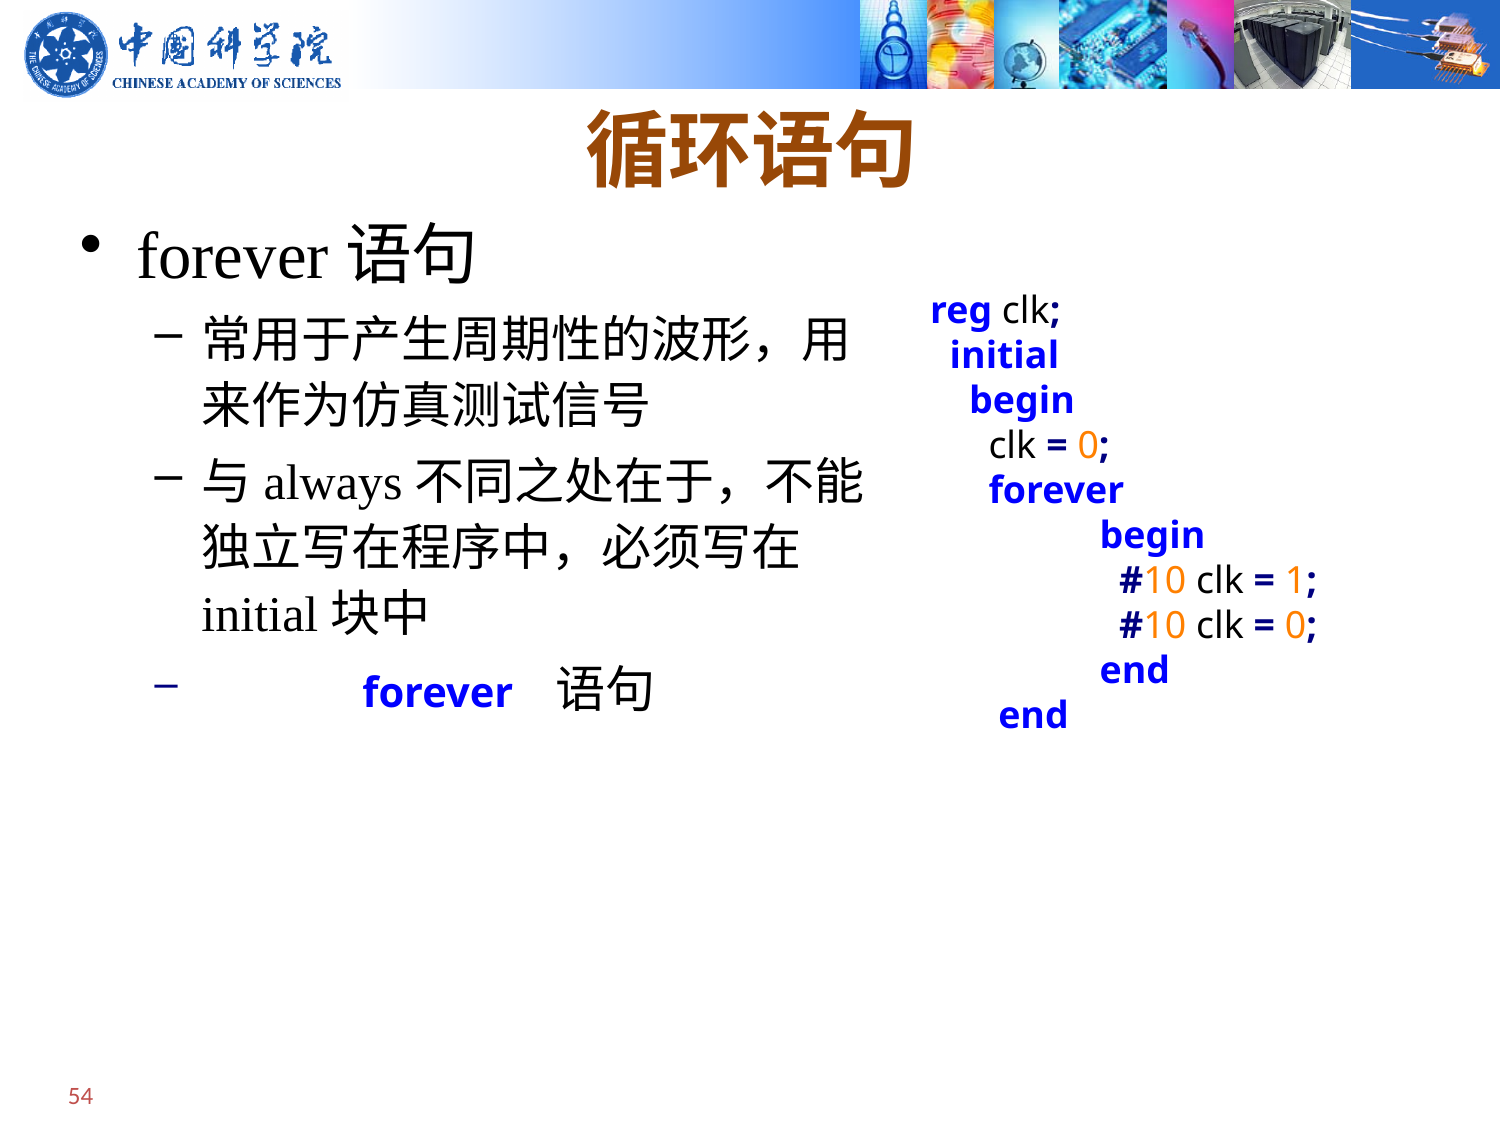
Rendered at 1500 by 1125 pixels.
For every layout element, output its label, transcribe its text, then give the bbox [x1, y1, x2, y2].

picture [23, 10, 349, 102]
picture [860, 0, 1500, 89]
list forever语句 常用于产生周期性的波形，用来作为仿真测试信号 与always不同之处在于，不能独立写在程序中，必须写在initial块中 forever 语句 [64, 196, 880, 946]
title 循环语句 [76, 90, 1427, 220]
text_box reg clk; initial begin clk = 0; forever begin #10 clk = 1; #10 clk = 0; end end [915, 278, 1471, 789]
